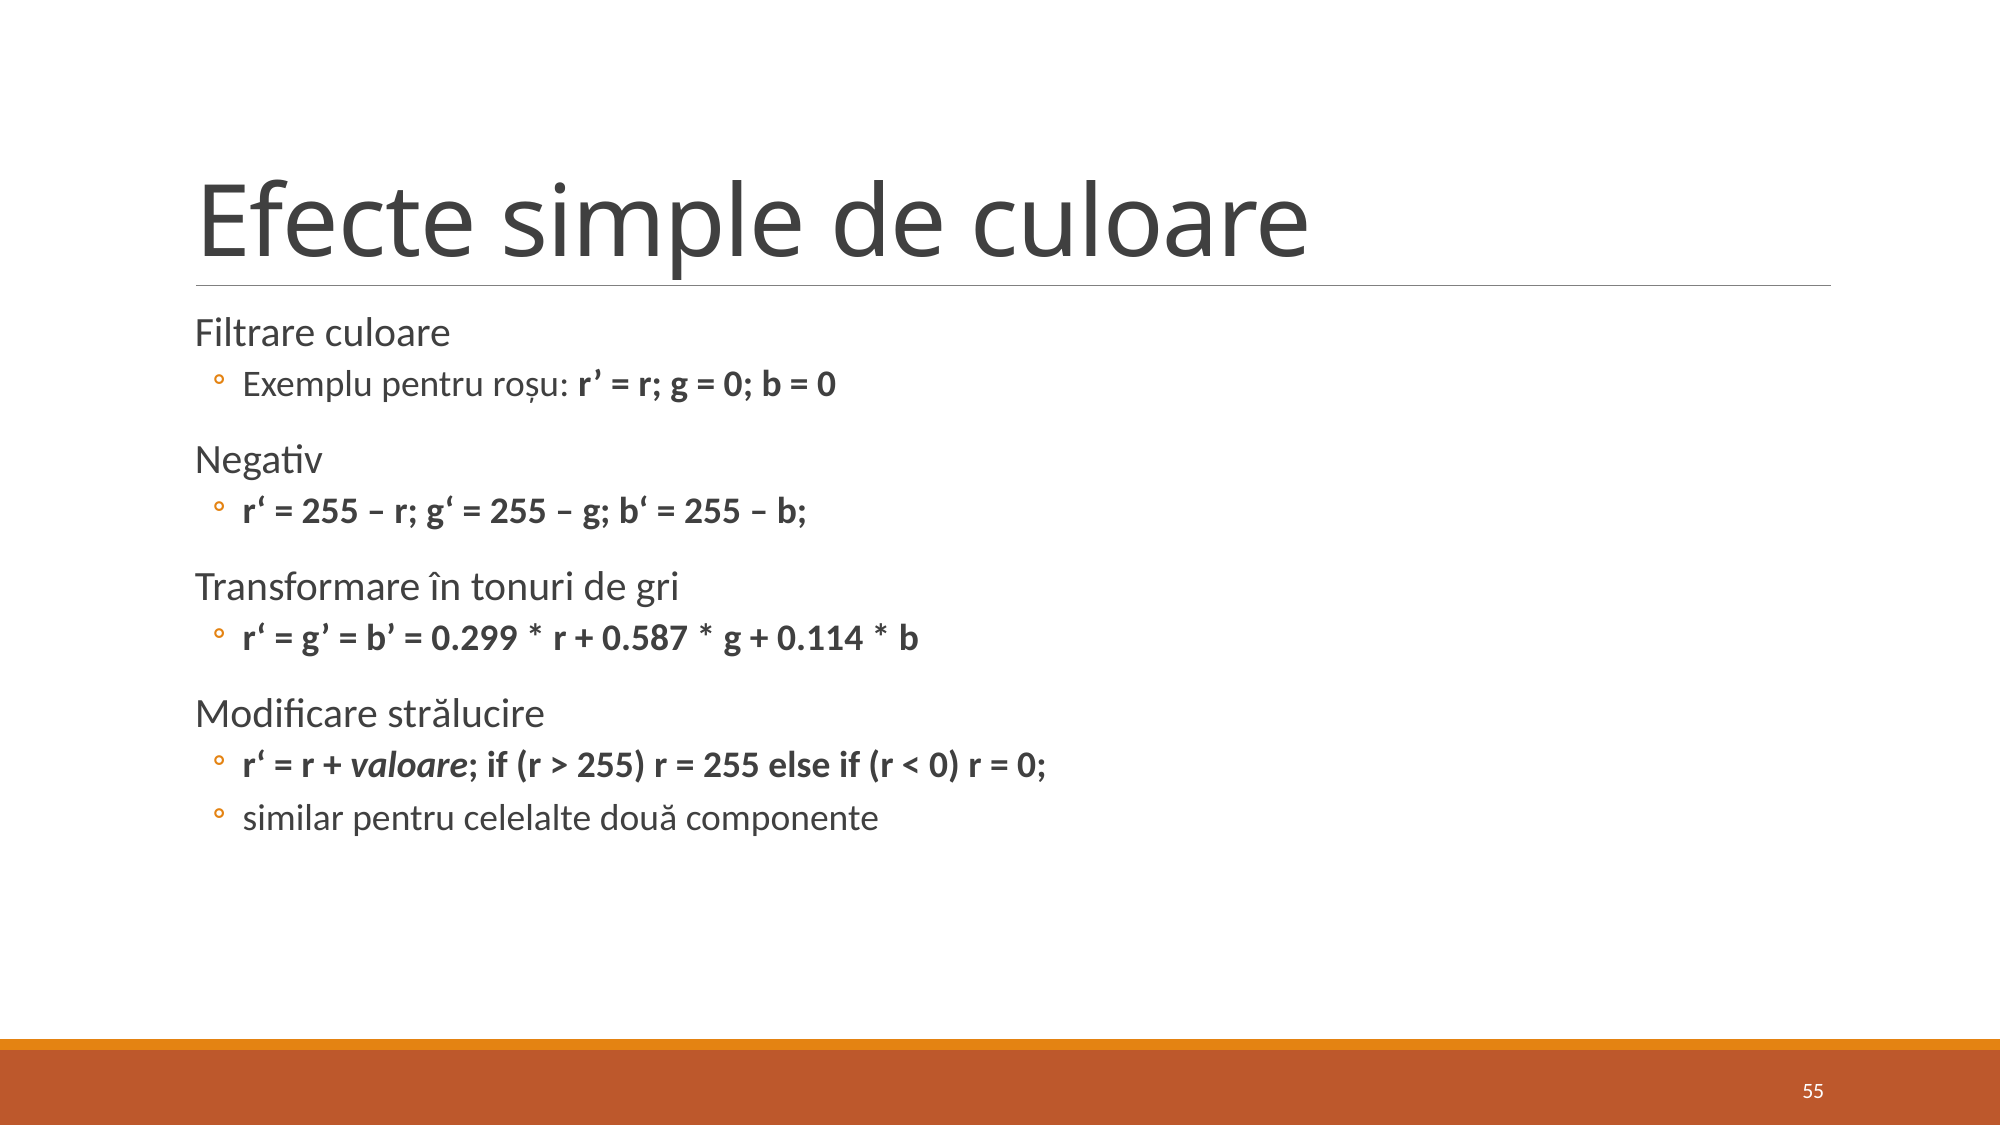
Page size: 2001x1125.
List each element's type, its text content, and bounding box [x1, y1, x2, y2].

slide_number 55 [1624, 1059, 1840, 1120]
list Filtrare culoare Exemplu pentru roșu: r’ = r; g = 0; b = 0 Negativ r‘ = 255 – r; g‘ = 255 – g; b‘ = 255 – b; Transformare în tonuri de gri r‘ = g’ = b’ = 0.299 * r + 0.587 * g + 0.114 * b Modificare strălucire r‘ = r + valoare; if (r > 255) r = 255 else if (r < 0) r = 0; similar pentru celelalte două componente [179, 302, 1830, 963]
title Efecte simple de culoare [179, 47, 1830, 285]
